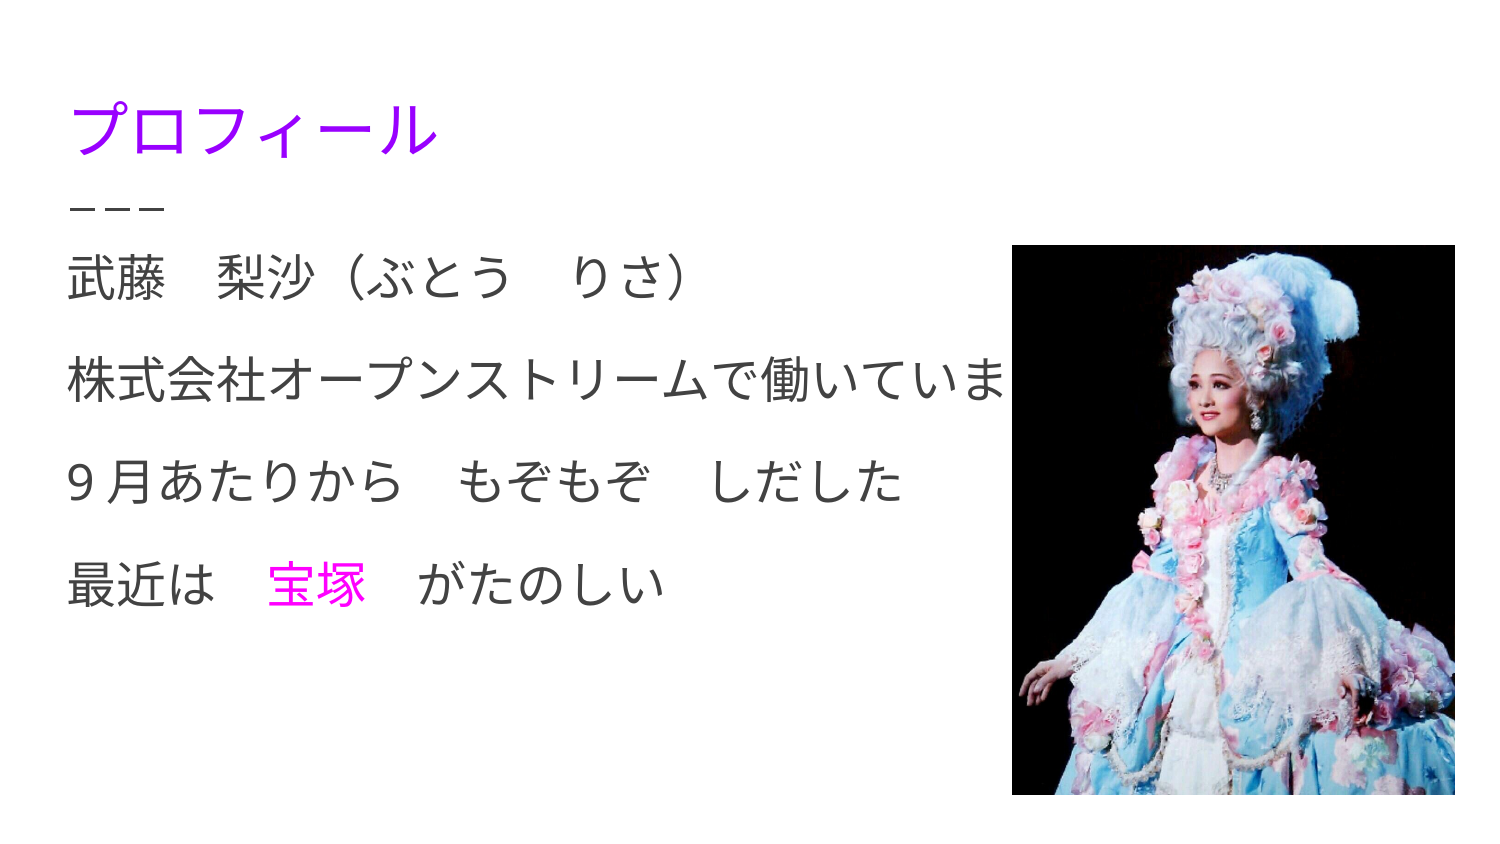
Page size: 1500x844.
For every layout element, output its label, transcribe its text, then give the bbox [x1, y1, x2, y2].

picture [1012, 245, 1455, 795]
list 武藤 梨沙（ぶとう りさ） 株式会社オープンストリームで働いています 9月あたりから もぞもぞ しだした 最近は 宝塚 がたのしい [51, 222, 1449, 731]
title プロフィール [51, 61, 1449, 182]
